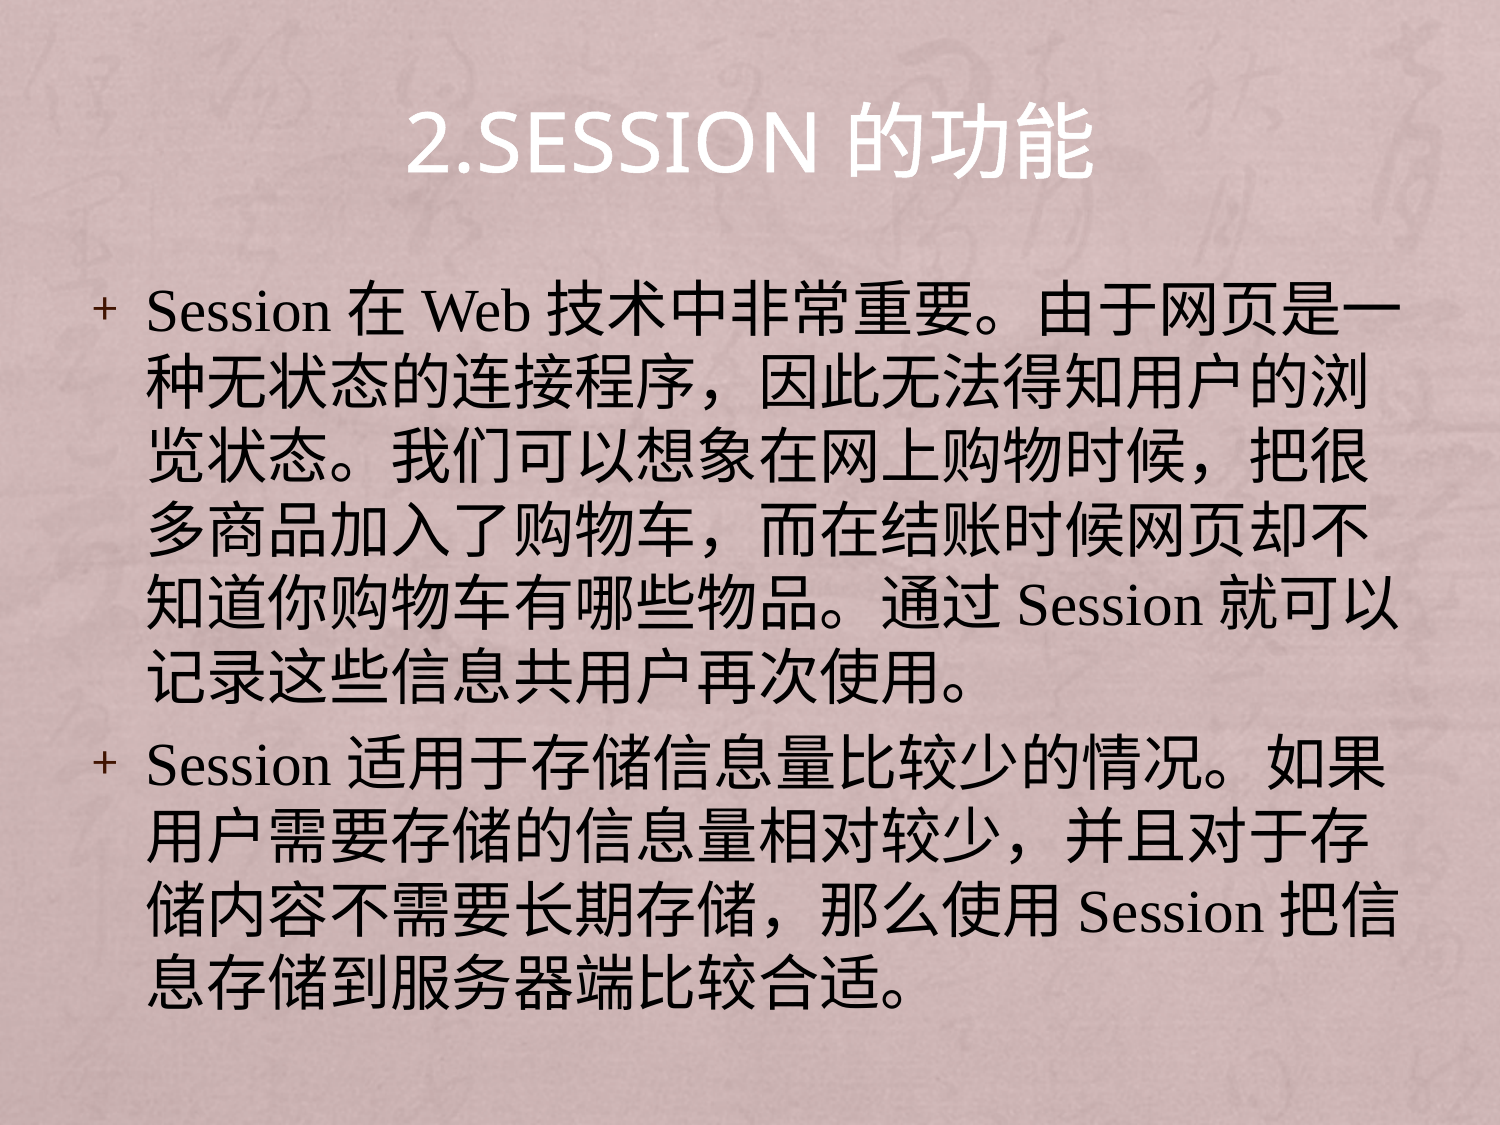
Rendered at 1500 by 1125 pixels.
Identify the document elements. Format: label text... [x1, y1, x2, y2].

list Session在Web技术中非常重要。由于网页是一种无状态的连接程序，因此无法得知用户的浏览状态。我们可以想象在网上购物时候，把很多商品加入了购物车，而在结账时候网页却不知道你购物车有哪些物品。通过Session就可以记录这些信息共用户再次使用。 Session适用于存储信息量比较少的情况。如果用户需要存储的信息量相对较少，并且对于存储内容不需要长期存储，那么使用Session把信息存储到服务器端比较合适。 [75, 262, 1425, 1038]
title 2.Session的功能 [75, 45, 1425, 233]
